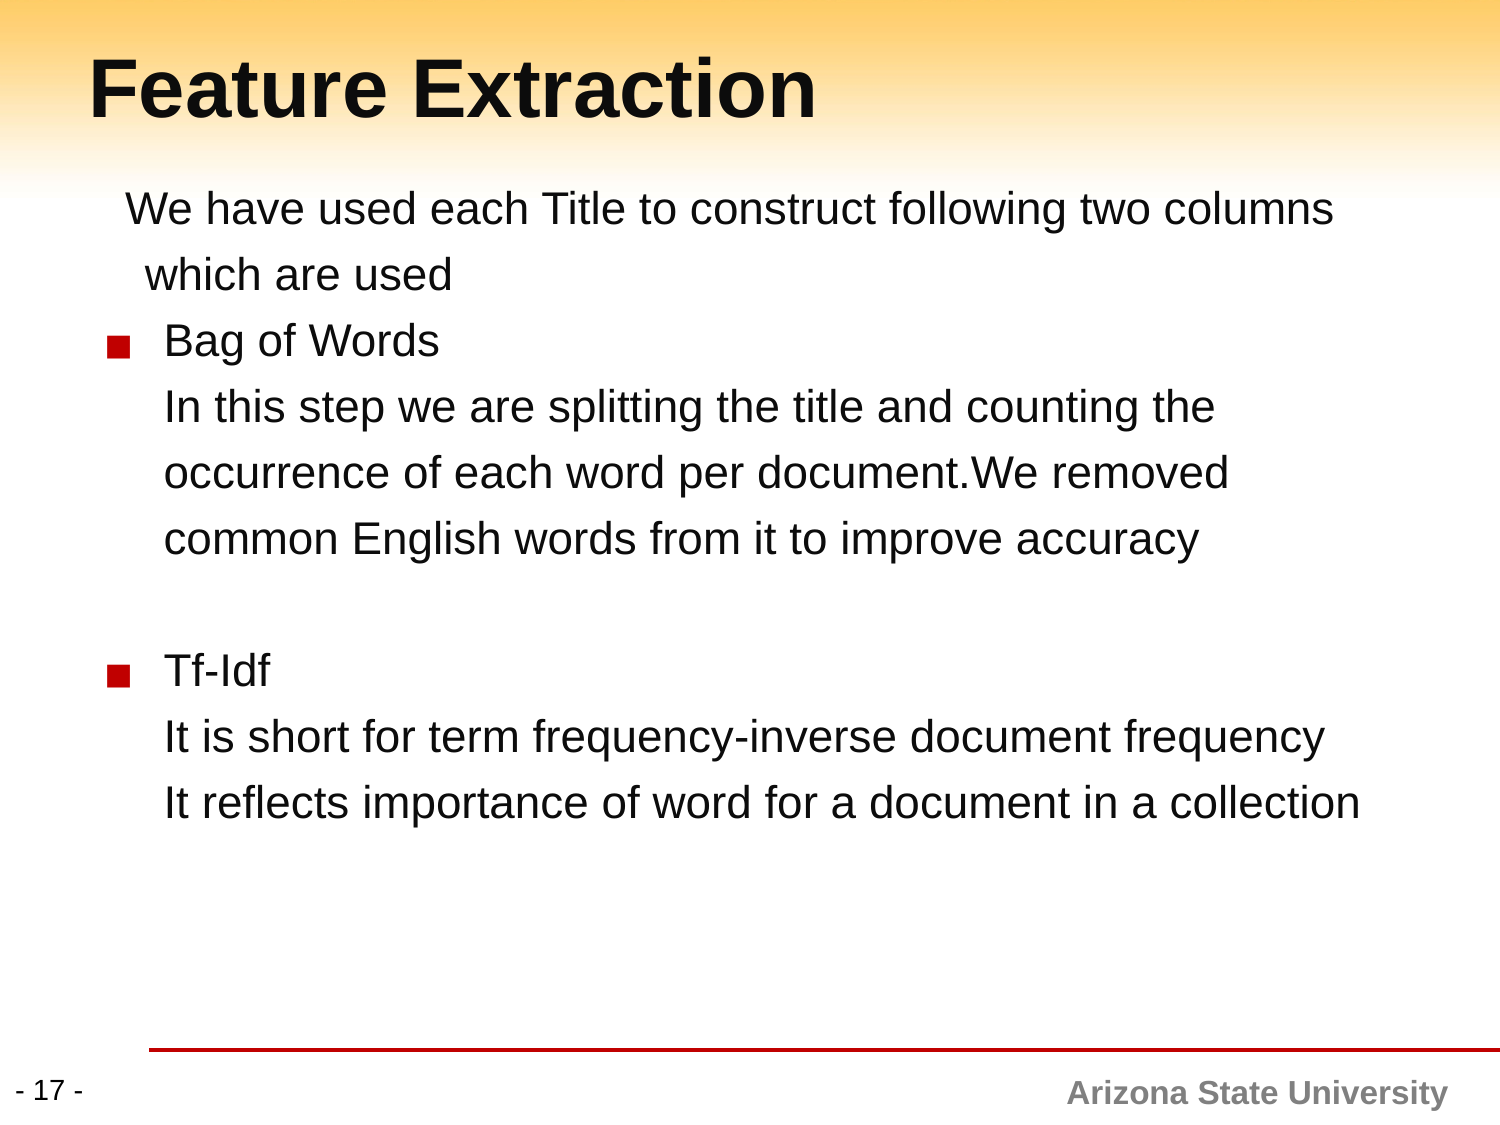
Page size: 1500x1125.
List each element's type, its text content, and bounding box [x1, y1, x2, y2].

picture [0, 0, 1500, 198]
slide_number - 17 - [0, 1064, 113, 1125]
list We have used each Title to construct following two columns which are used Bag of Words In this step we are splitting the title and counting the occurrence of each word per document.We removed common English words from it to improve accuracy Tf-Idf It is short for term frequency-inverse document frequency It reflects importance of word for a document in a collection [73, 153, 1424, 991]
title Feature Extraction [73, 18, 1424, 150]
